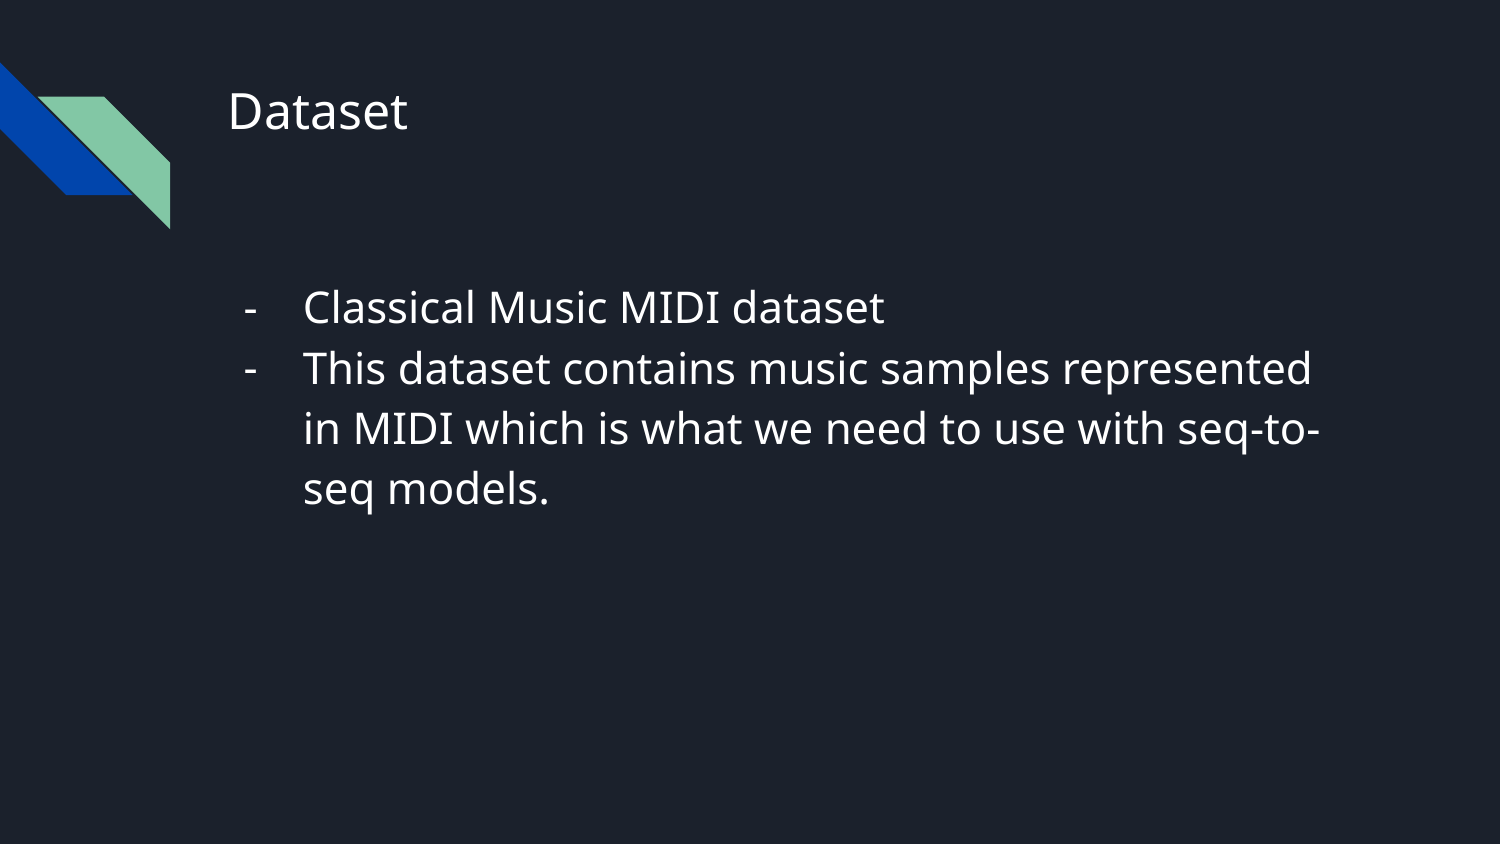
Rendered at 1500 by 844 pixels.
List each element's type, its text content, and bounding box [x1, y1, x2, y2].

title Dataset [212, 64, 1368, 215]
list Classical Music MIDI dataset This dataset contains music samples represented in MIDI which is what we need to use with seq-to-seq models. [212, 257, 1368, 735]
